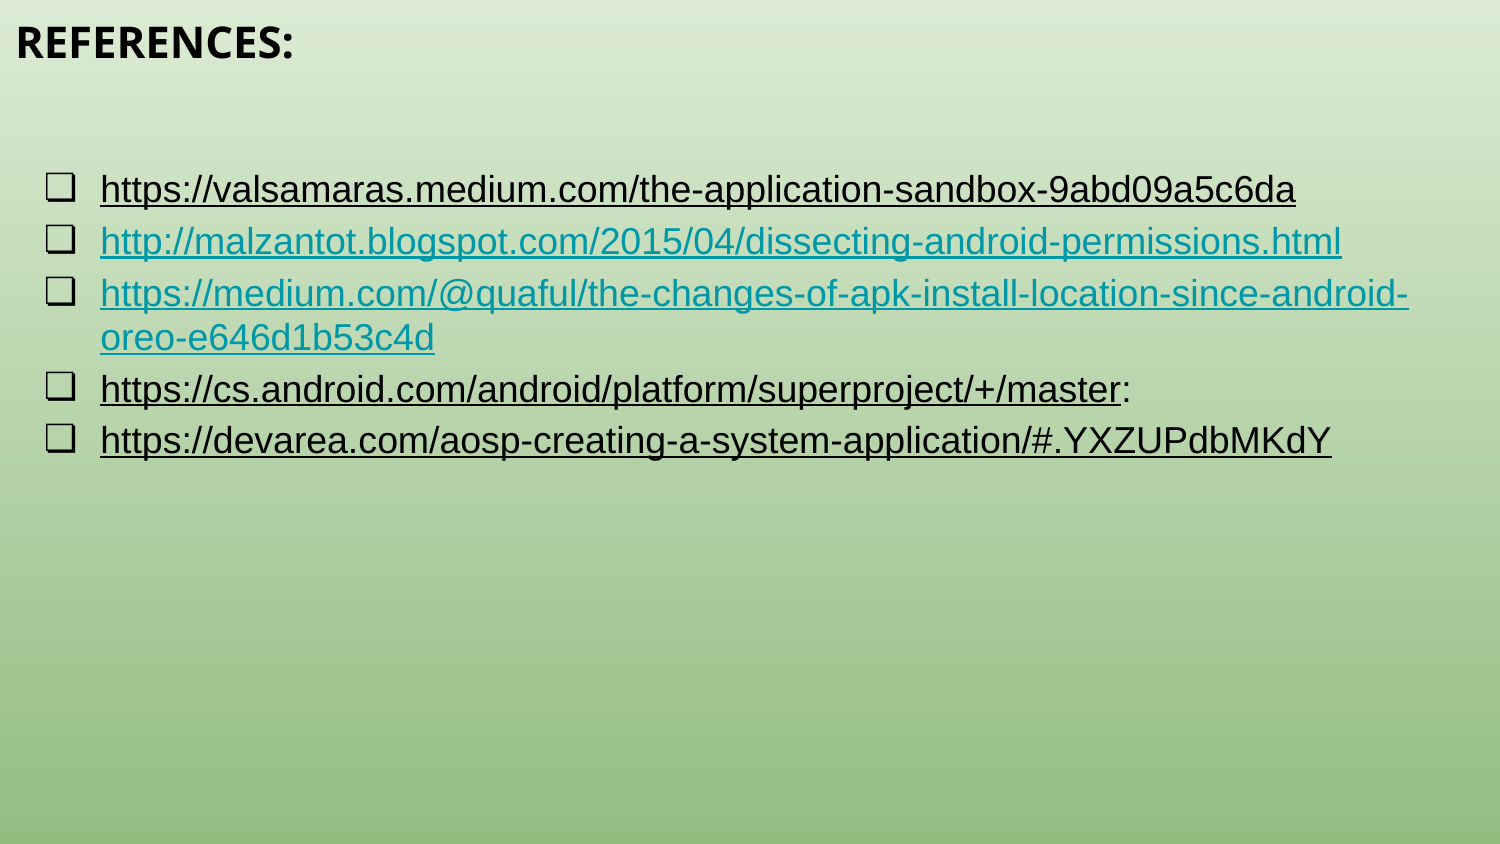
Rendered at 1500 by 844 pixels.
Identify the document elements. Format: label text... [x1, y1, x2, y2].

text_box https://valsamaras.medium.com/the-application-sandbox-9abd09a5c6da http://malzantot.blogspot.com/2015/04/dissecting-android-permissions.html https://medium.com/@quaful/the-changes-of-apk-install-location-since-android-oreo-e646d1b53c4d https://cs.android.com/android/platform/superproject/+/master: https://devarea.com/aosp-creating-a-system-application/#.YXZUPdbMKdY [10, 143, 1442, 433]
text_box REFERENCES: [0, 0, 1442, 345]
